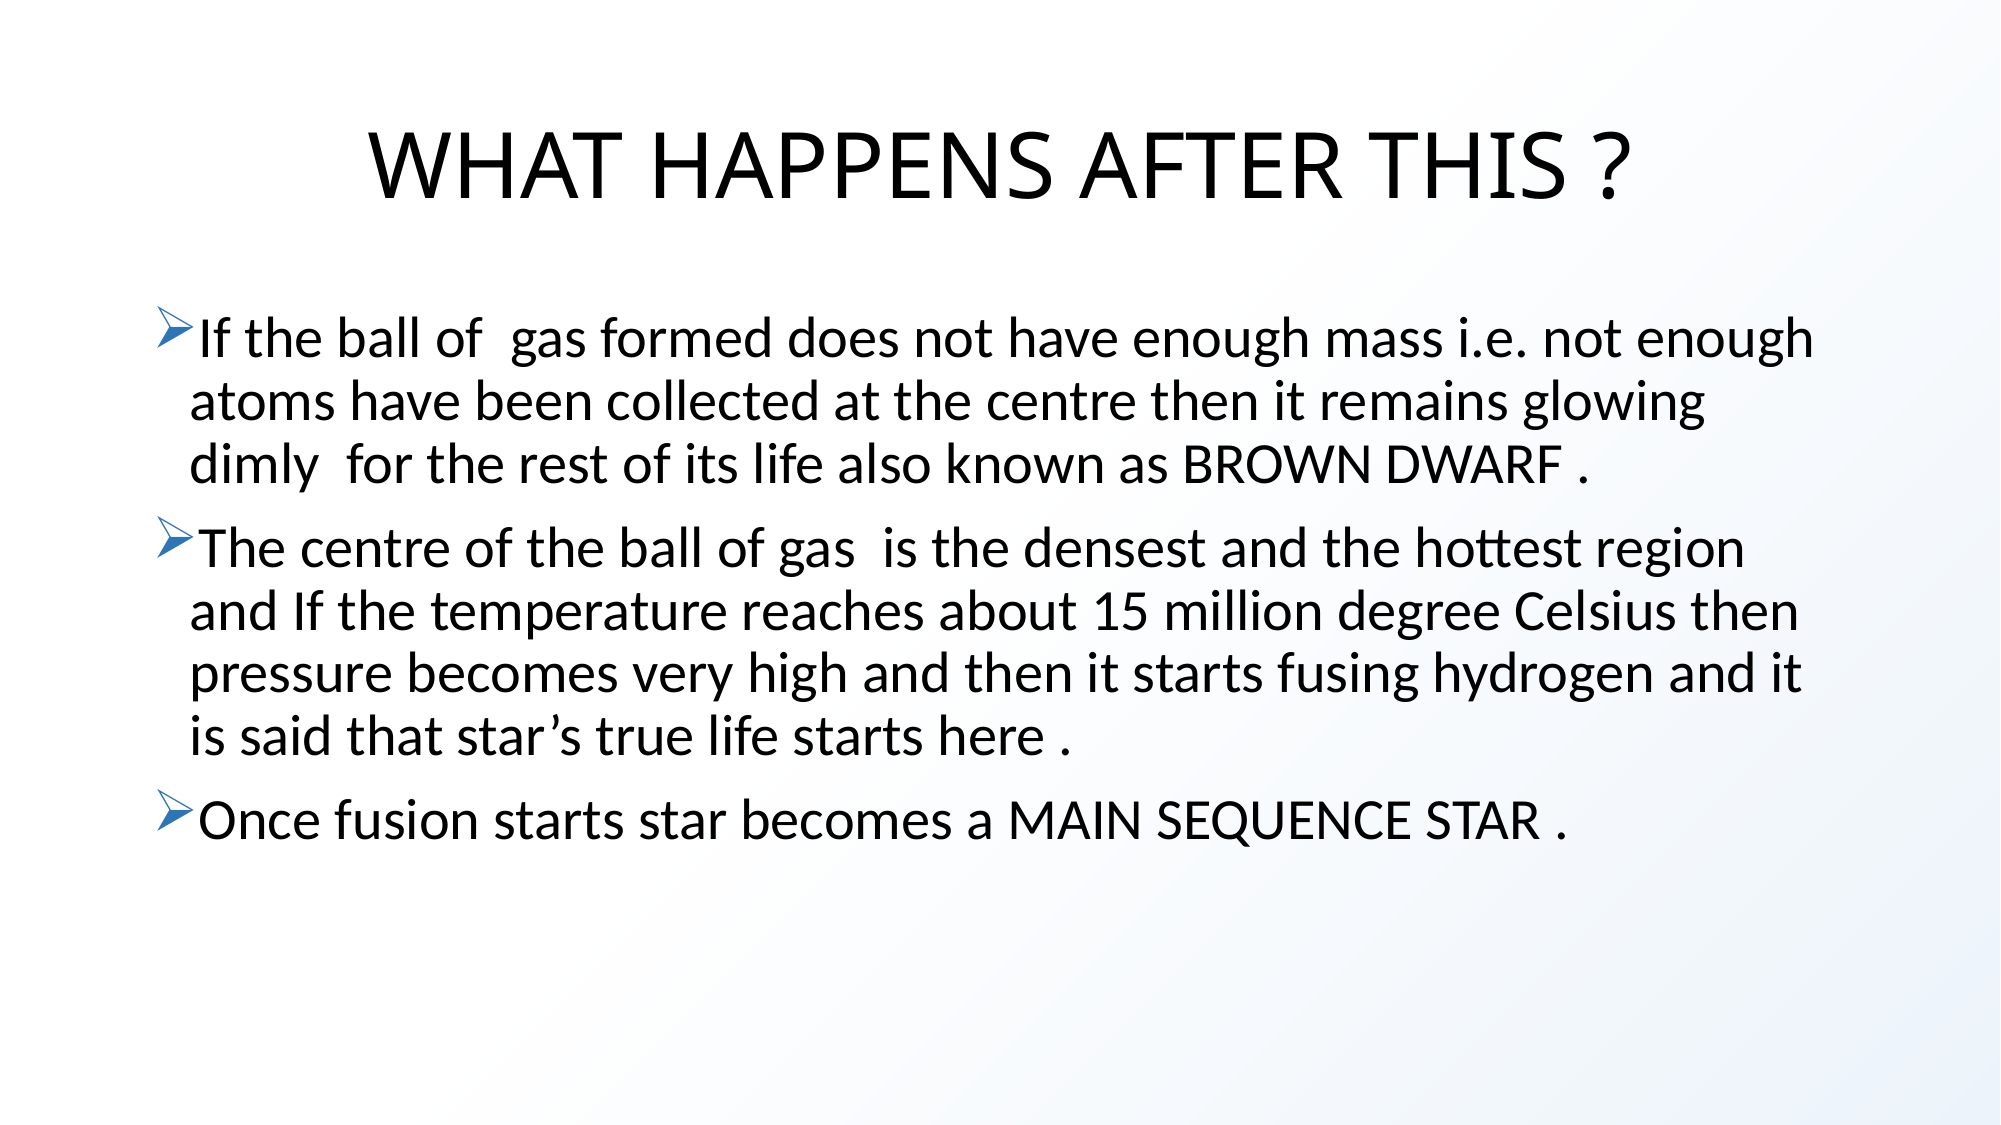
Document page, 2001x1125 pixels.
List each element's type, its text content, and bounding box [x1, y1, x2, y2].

title WHAT HAPPENS AFTER THIS ? [137, 59, 1863, 278]
list If the ball of gas formed does not have enough mass i.e. not enough atoms have been collected at the centre then it remains glowing dimly for the rest of its life also known as BROWN DWARF . The centre of the ball of gas is the densest and the hottest region and If the temperature reaches about 15 million degree Celsius then pressure becomes very high and then it starts fusing hydrogen and it is said that star’s true life starts here . Once fusion starts star becomes a MAIN SEQUENCE STAR . [137, 299, 1863, 1014]
